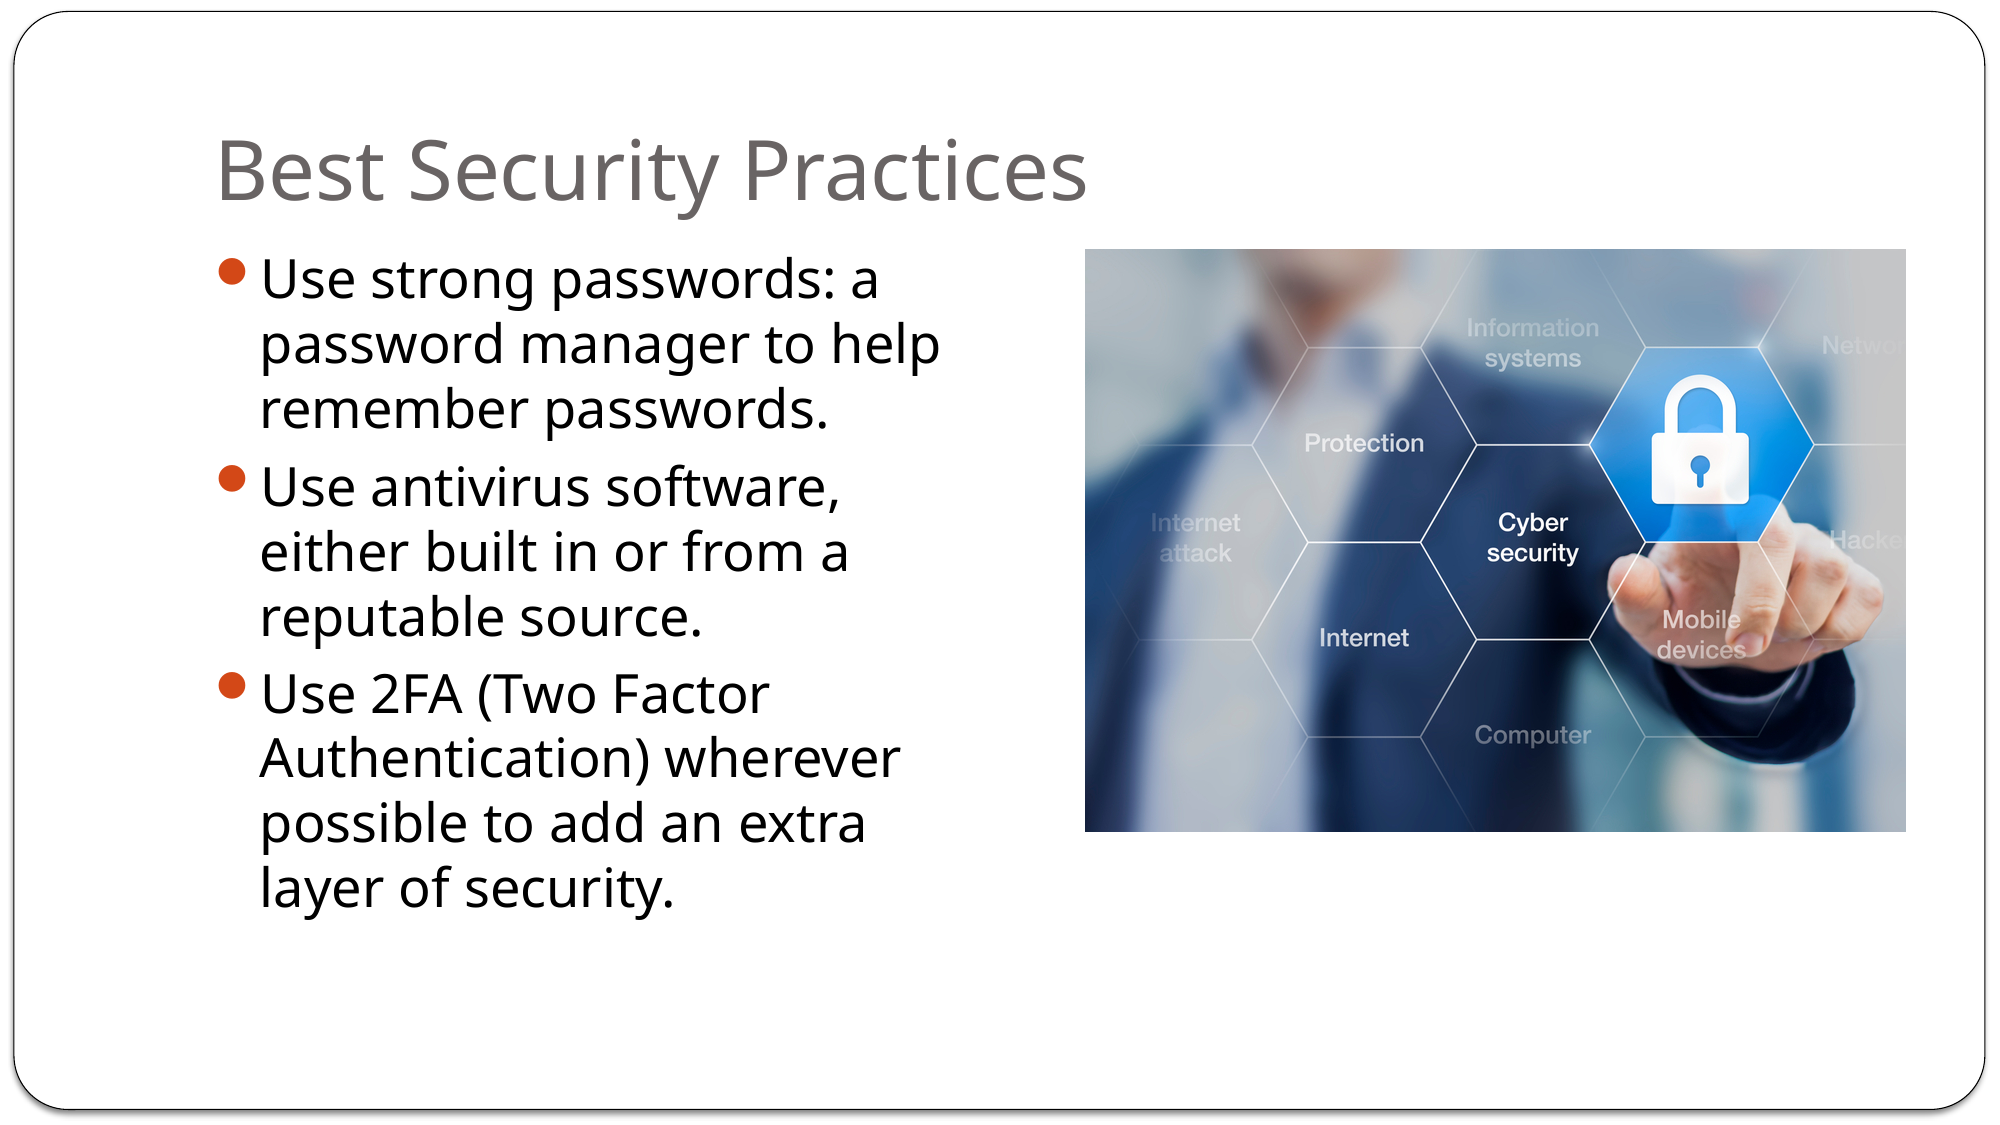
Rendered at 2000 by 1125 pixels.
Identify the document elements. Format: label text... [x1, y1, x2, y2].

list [1085, 249, 1906, 832]
list Use strong passwords: a password manager to help remember passwords. Use antivirus software, either built in or from a reputable source. Use 2FA (Two Factor Authentication) wherever possible to add an extra layer of security. [199, 237, 1020, 988]
title Best Security Practices [199, 45, 1900, 233]
